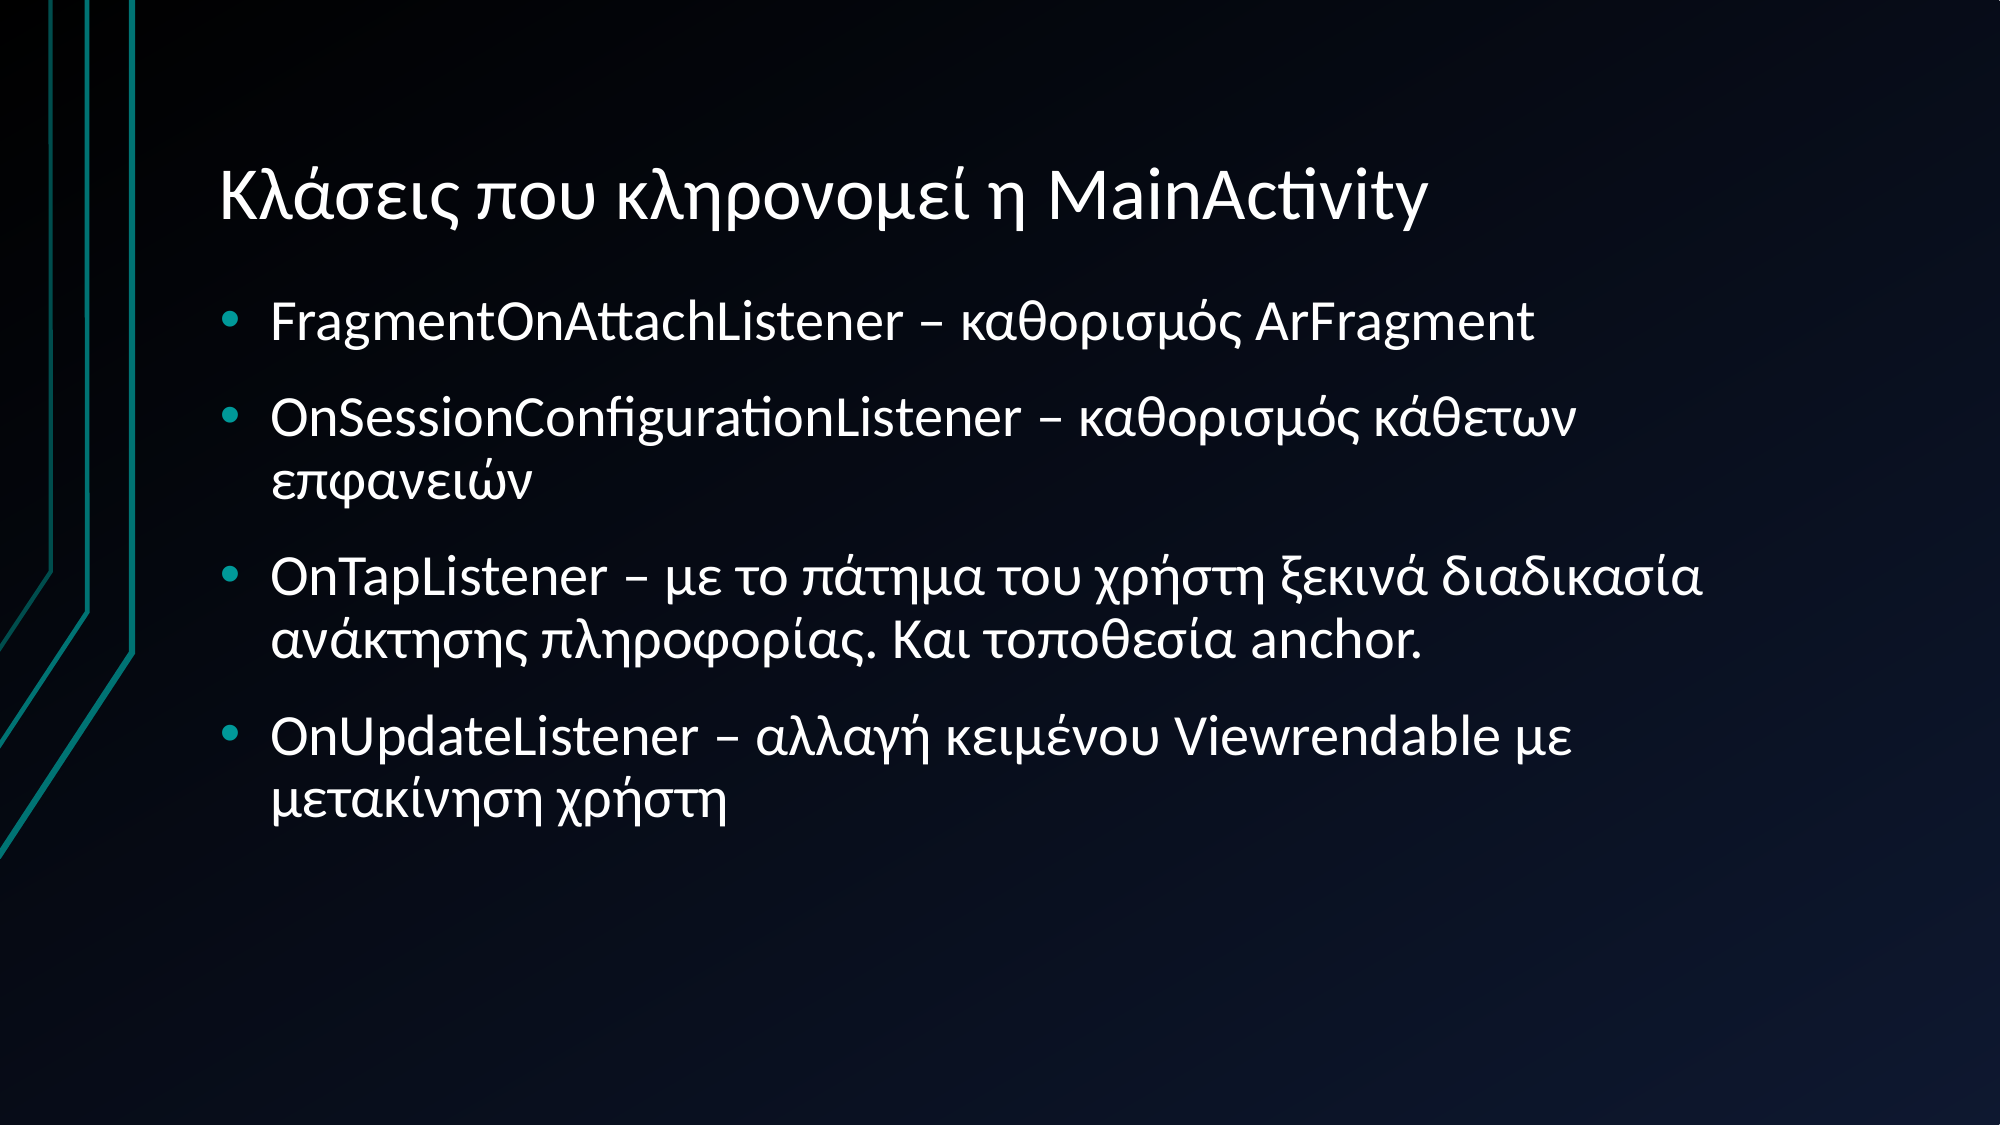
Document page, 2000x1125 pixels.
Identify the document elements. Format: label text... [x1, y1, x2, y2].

list FragmentOnAttachListener – καθορισμός ArFragment OnSessionConfigurationListener – καθορισμός κάθετων επφανειών OnTapListener – με το πάτημα του χρήστη ξεκινά διαδικασία ανάκτησης πληροφορίας. Και τοποθεσία anchor. OnUpdateListener – αλλαγή κειμένου Viewrendable με μετακίνηση χρήστη [199, 279, 1863, 1013]
title Κλάσεις που κληρονομεί η MainActivity [199, 45, 1900, 246]
